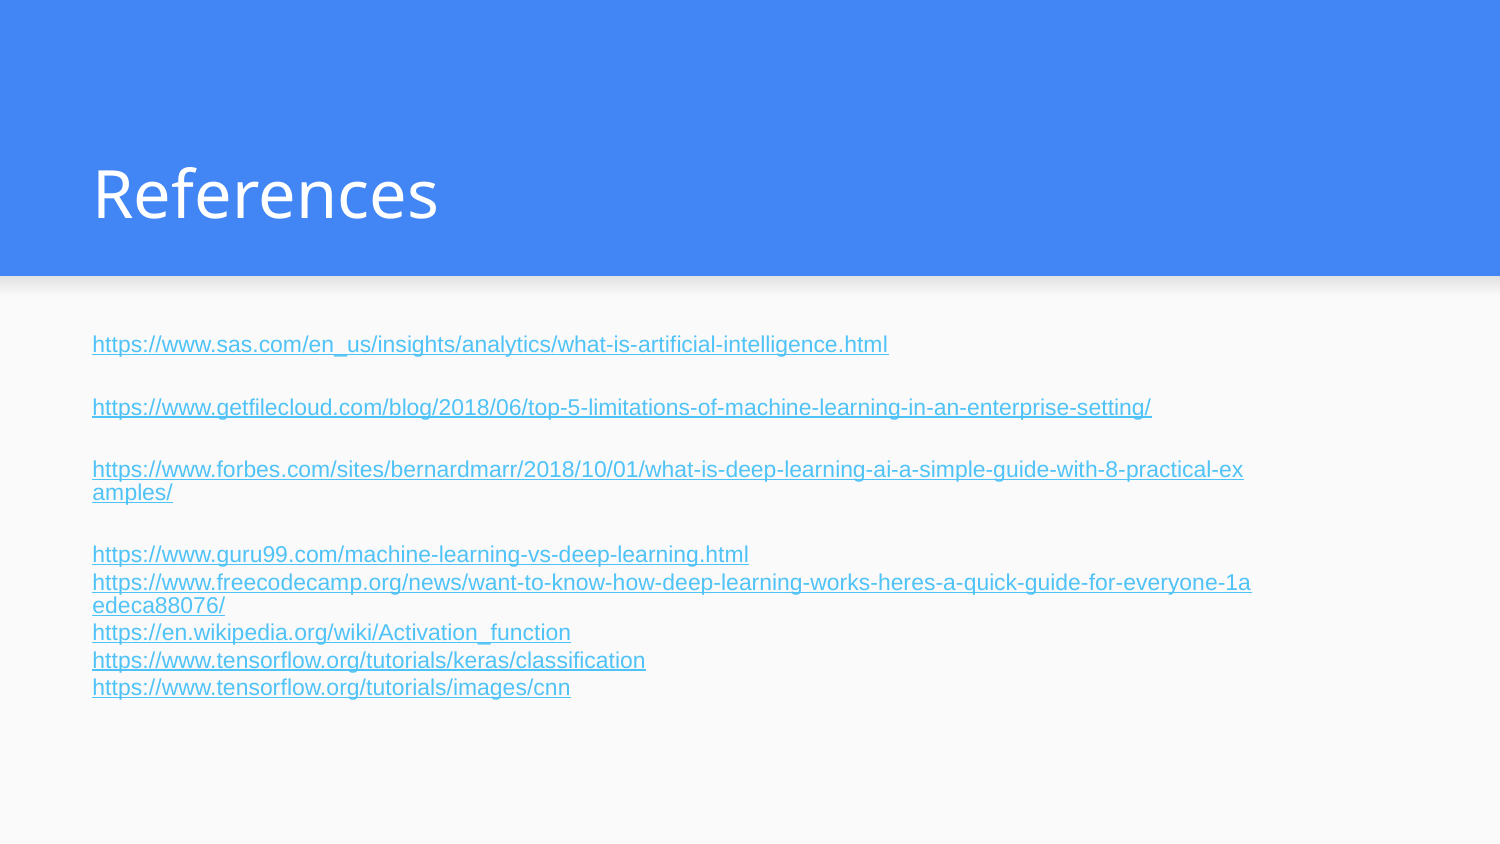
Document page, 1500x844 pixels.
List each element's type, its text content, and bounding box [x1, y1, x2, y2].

list https://www.sas.com/en_us/insights/analytics/what-is-artificial-intelligence.html https://www.getfilecloud.com/blog/2018/06/top-5-limitations-of-machine-learning-in-an-enterprise-setting/ https://www.forbes.com/sites/bernardmarr/2018/10/01/what-is-deep-learning-ai-a-simple-guide-with-8-practical-examples/ https://www.guru99.com/machine-learning-vs-deep-learning.html https://www.freecodecamp.org/news/want-to-know-how-deep-learning-works-heres-a-quick-guide-for-everyone-1aedeca88076/ https://en.wikipedia.org/wiki/Activation_function https://www.tensorflow.org/tutorials/keras/classification https://www.tensorflow.org/tutorials/images/cnn [77, 314, 1268, 760]
title References [77, 121, 1427, 248]
